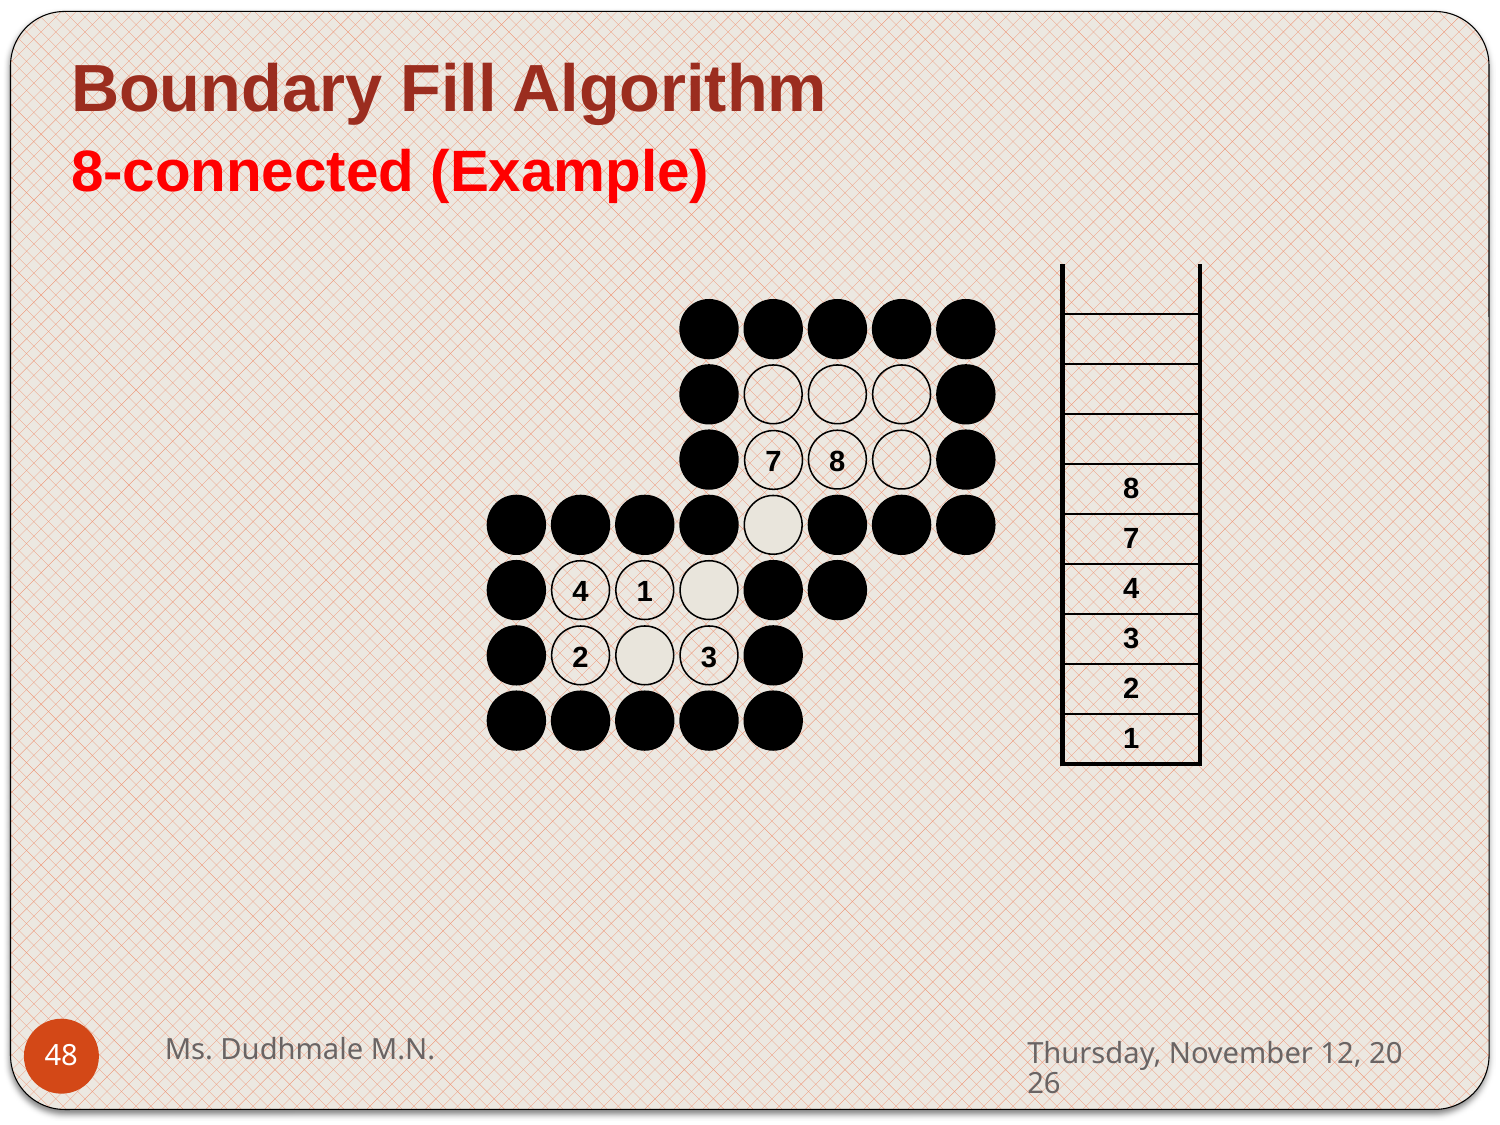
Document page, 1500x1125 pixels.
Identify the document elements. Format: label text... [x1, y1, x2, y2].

slide_number 48 [23, 1018, 99, 1094]
text_box Boundary Fill Algorithm 8-connected (Example) [56, 37, 1444, 213]
footer Ms. Dudhmale M.N. [150, 1012, 800, 1088]
table_cell 3 [1065, 615, 1198, 663]
table_cell [1065, 315, 1198, 363]
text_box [487, 299, 995, 751]
table_cell 2 [1065, 665, 1198, 713]
table_cell 7 [1065, 515, 1198, 563]
table_header [1065, 264, 1198, 313]
table_cell 4 [1065, 565, 1198, 613]
text_box [987, 751, 1002, 762]
table_cell [1065, 415, 1198, 463]
table_cell [1065, 365, 1198, 413]
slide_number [1012, 1015, 1419, 1094]
table_cell 8 [1065, 465, 1198, 513]
table_cell 1 [1065, 715, 1198, 762]
